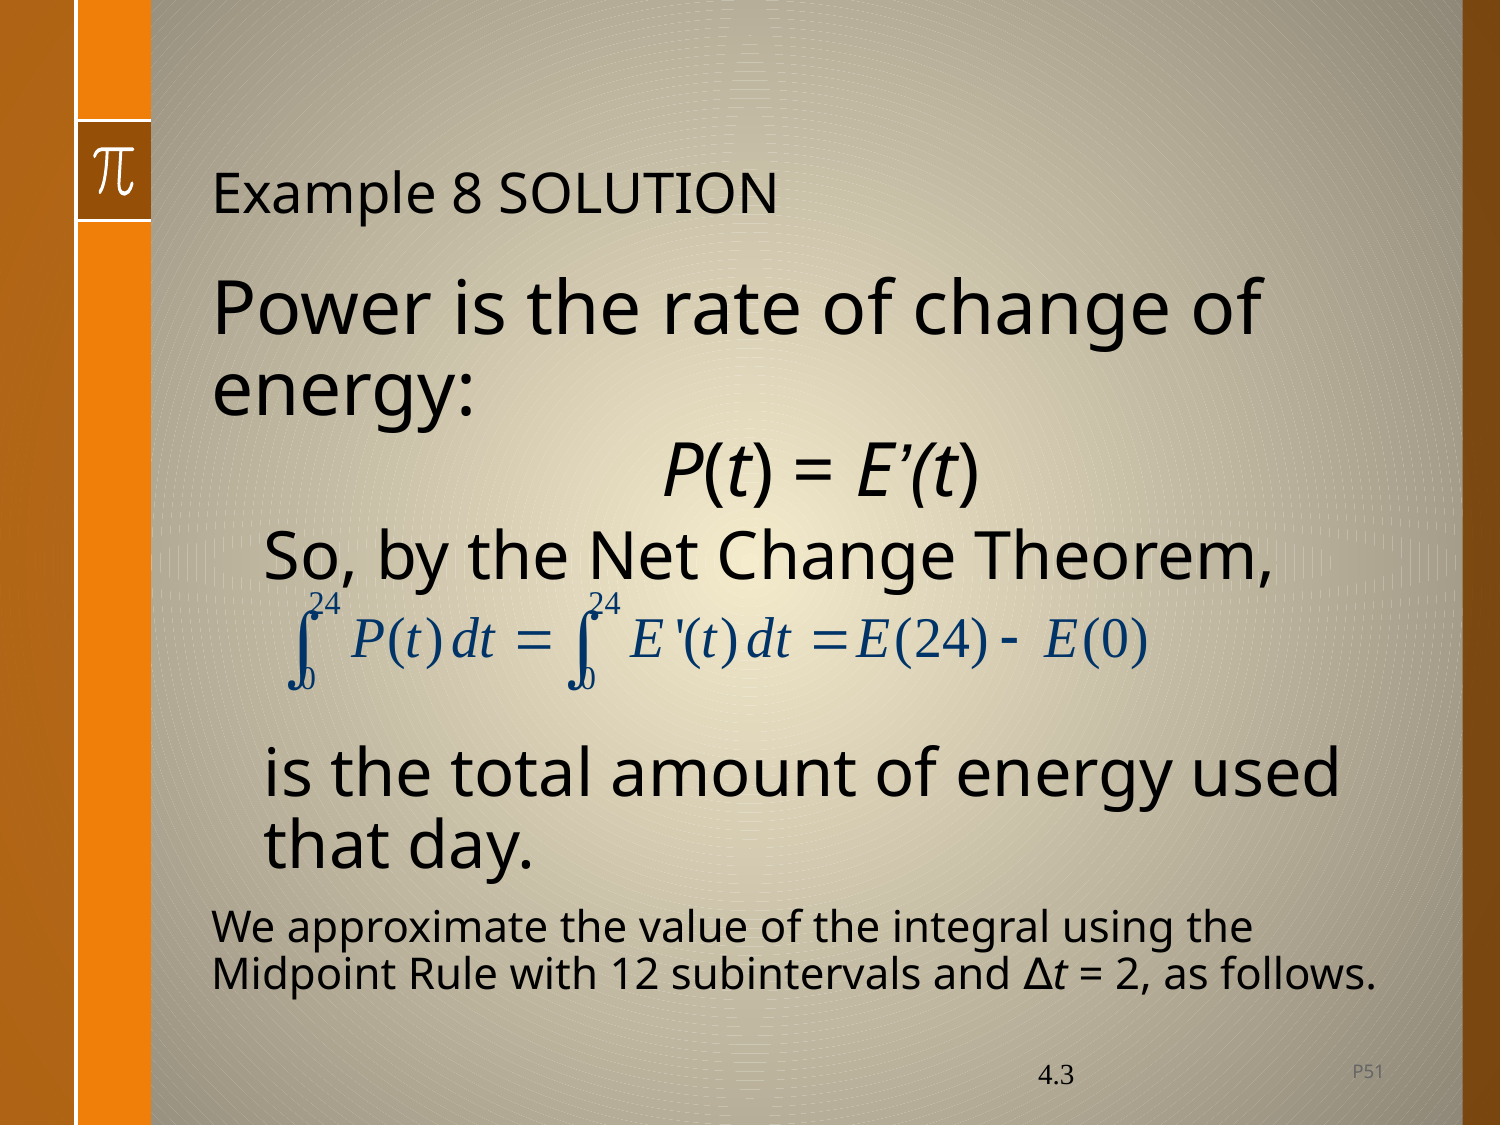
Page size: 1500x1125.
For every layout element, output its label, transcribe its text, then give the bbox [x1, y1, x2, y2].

title Example 8 SOLUTION [196, 29, 1400, 233]
slide_number P51 [1325, 1042, 1400, 1103]
footer 4.3 [811, 1042, 1301, 1103]
list Power is the rate of change of energy: P(t) = E’(t) So, by the Net Change Theorem, is the total amount of energy used that day. We approximate the value of the integral using the Midpoint Rule with 12 subintervals and ∆t = 2, as follows. [196, 262, 1400, 1013]
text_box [270, 576, 1155, 699]
